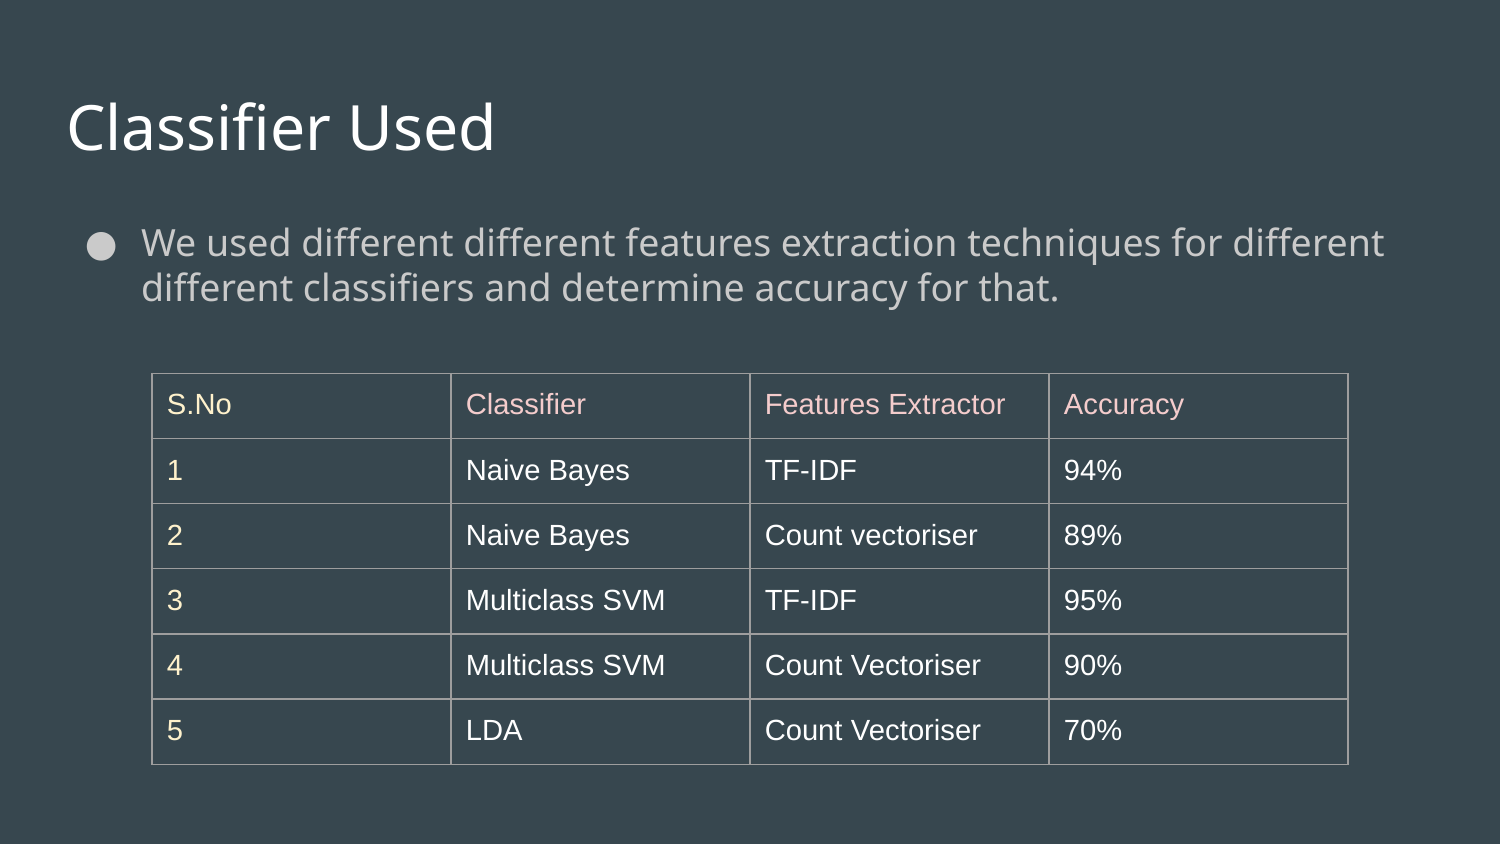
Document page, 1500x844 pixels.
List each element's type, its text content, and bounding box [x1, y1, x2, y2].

table_cell Count Vectoriser [751, 635, 1048, 698]
table_cell 5 [153, 700, 450, 764]
table_cell 90% [1050, 635, 1347, 698]
table_cell 70% [1050, 700, 1347, 764]
title Classifier Used [51, 72, 1449, 167]
table_cell Multiclass SVM [452, 635, 749, 698]
table_cell 94% [1050, 439, 1347, 503]
table_header S.No [153, 374, 450, 438]
list We used different different features extraction techniques for different different classifiers and determine accuracy for that. [51, 204, 1449, 765]
table_header Classifier [452, 374, 749, 438]
table_cell 4 [153, 635, 450, 698]
table_cell Count Vectoriser [751, 700, 1048, 764]
table_cell TF-IDF [751, 439, 1048, 503]
table_cell Naive Bayes [452, 504, 749, 568]
table_cell LDA [452, 700, 749, 764]
table_cell 89% [1050, 504, 1347, 568]
table_cell 2 [153, 504, 450, 568]
table_cell Count vectoriser [751, 504, 1048, 568]
table_cell Multiclass SVM [452, 569, 749, 633]
table_header Accuracy [1050, 374, 1347, 438]
table_cell 3 [153, 569, 450, 633]
table_cell 95% [1050, 569, 1347, 633]
table_header Features Extractor [751, 374, 1048, 438]
table_cell 1 [153, 439, 450, 503]
table_cell TF-IDF [751, 569, 1048, 633]
table_cell Naive Bayes [452, 439, 749, 503]
